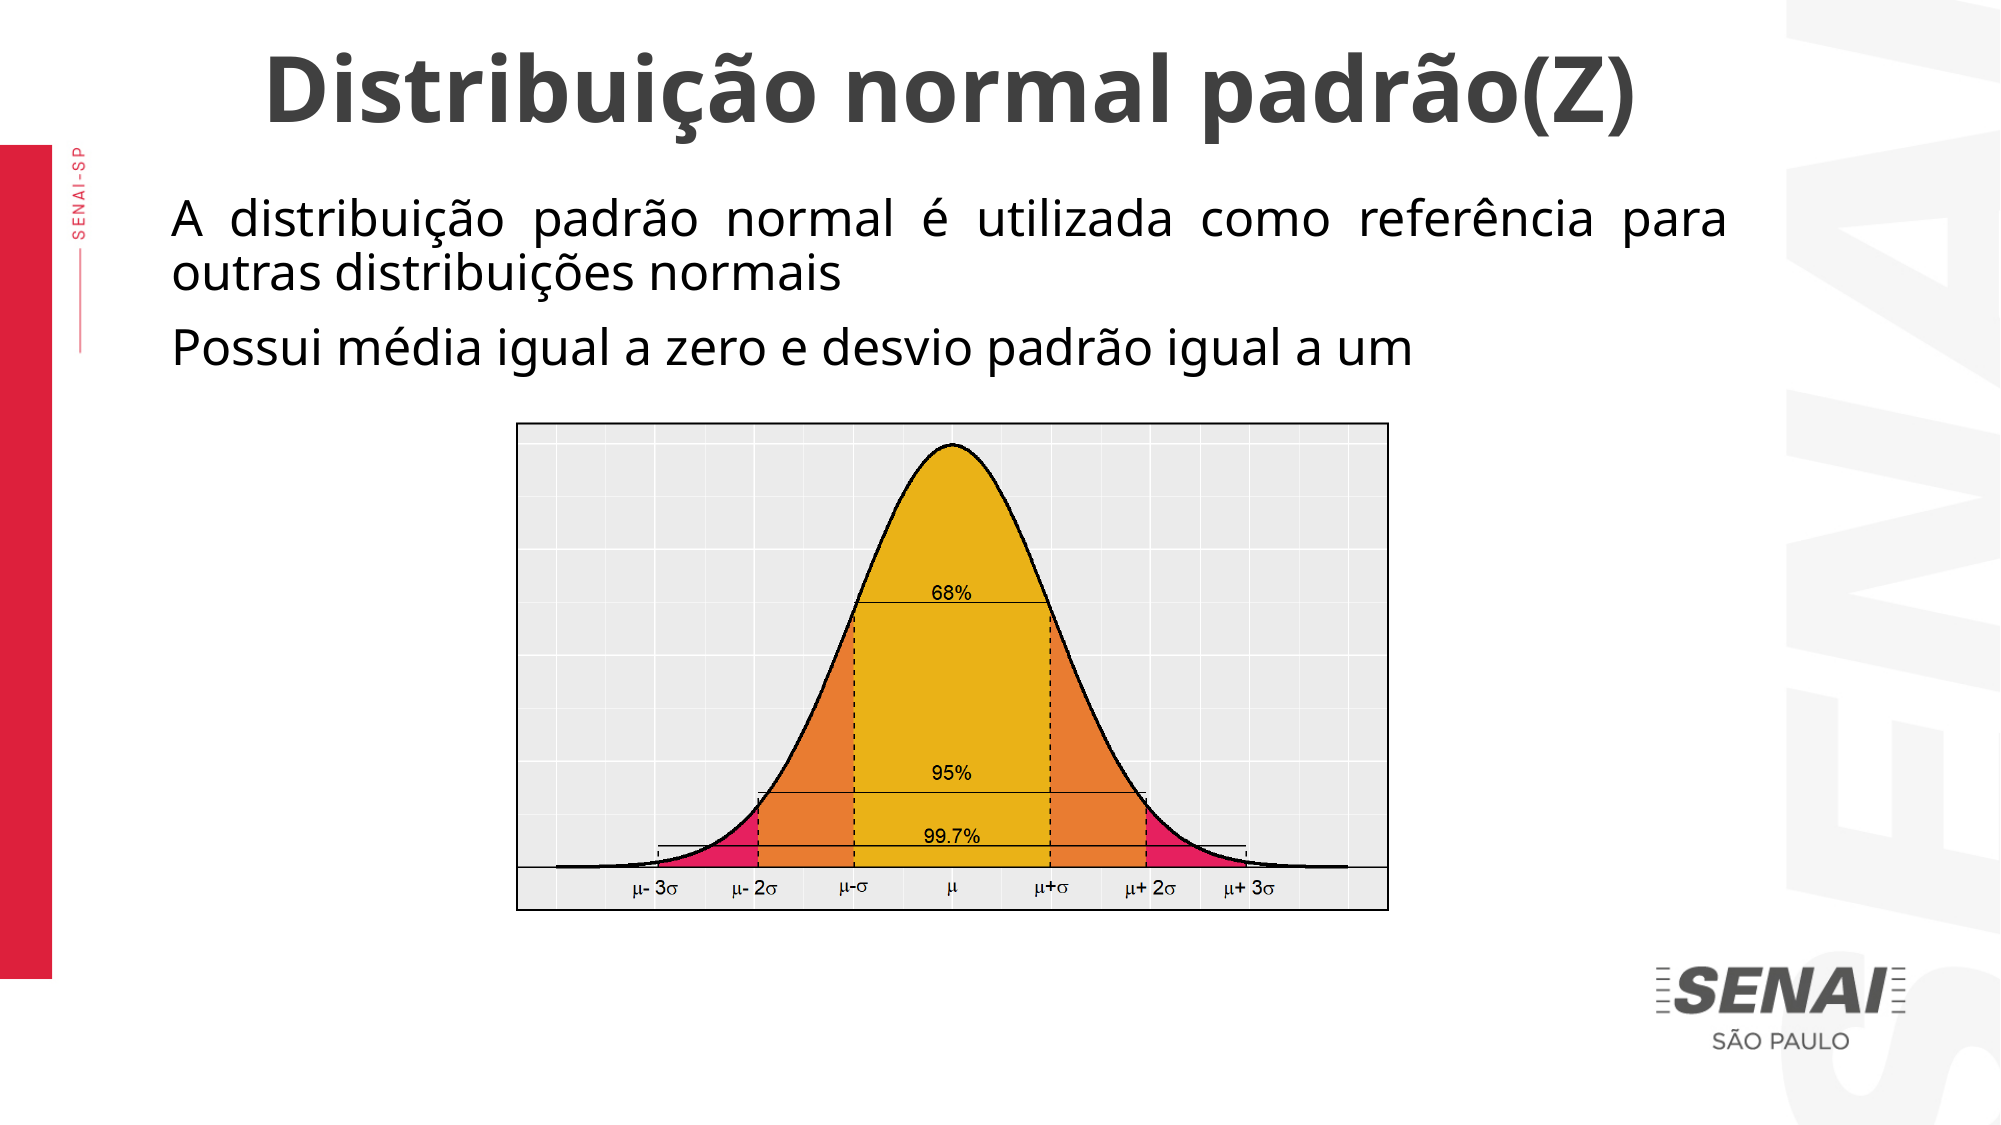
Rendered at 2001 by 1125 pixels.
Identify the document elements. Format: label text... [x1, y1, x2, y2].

list Distribuição normal padrão(Z) [156, 36, 1745, 153]
list A distribuição padrão normal é utilizada como referência para outras distribuições normais Possui média igual a zero e desvio padrão igual a um [156, 186, 1745, 941]
picture [0, 0, 2001, 1125]
